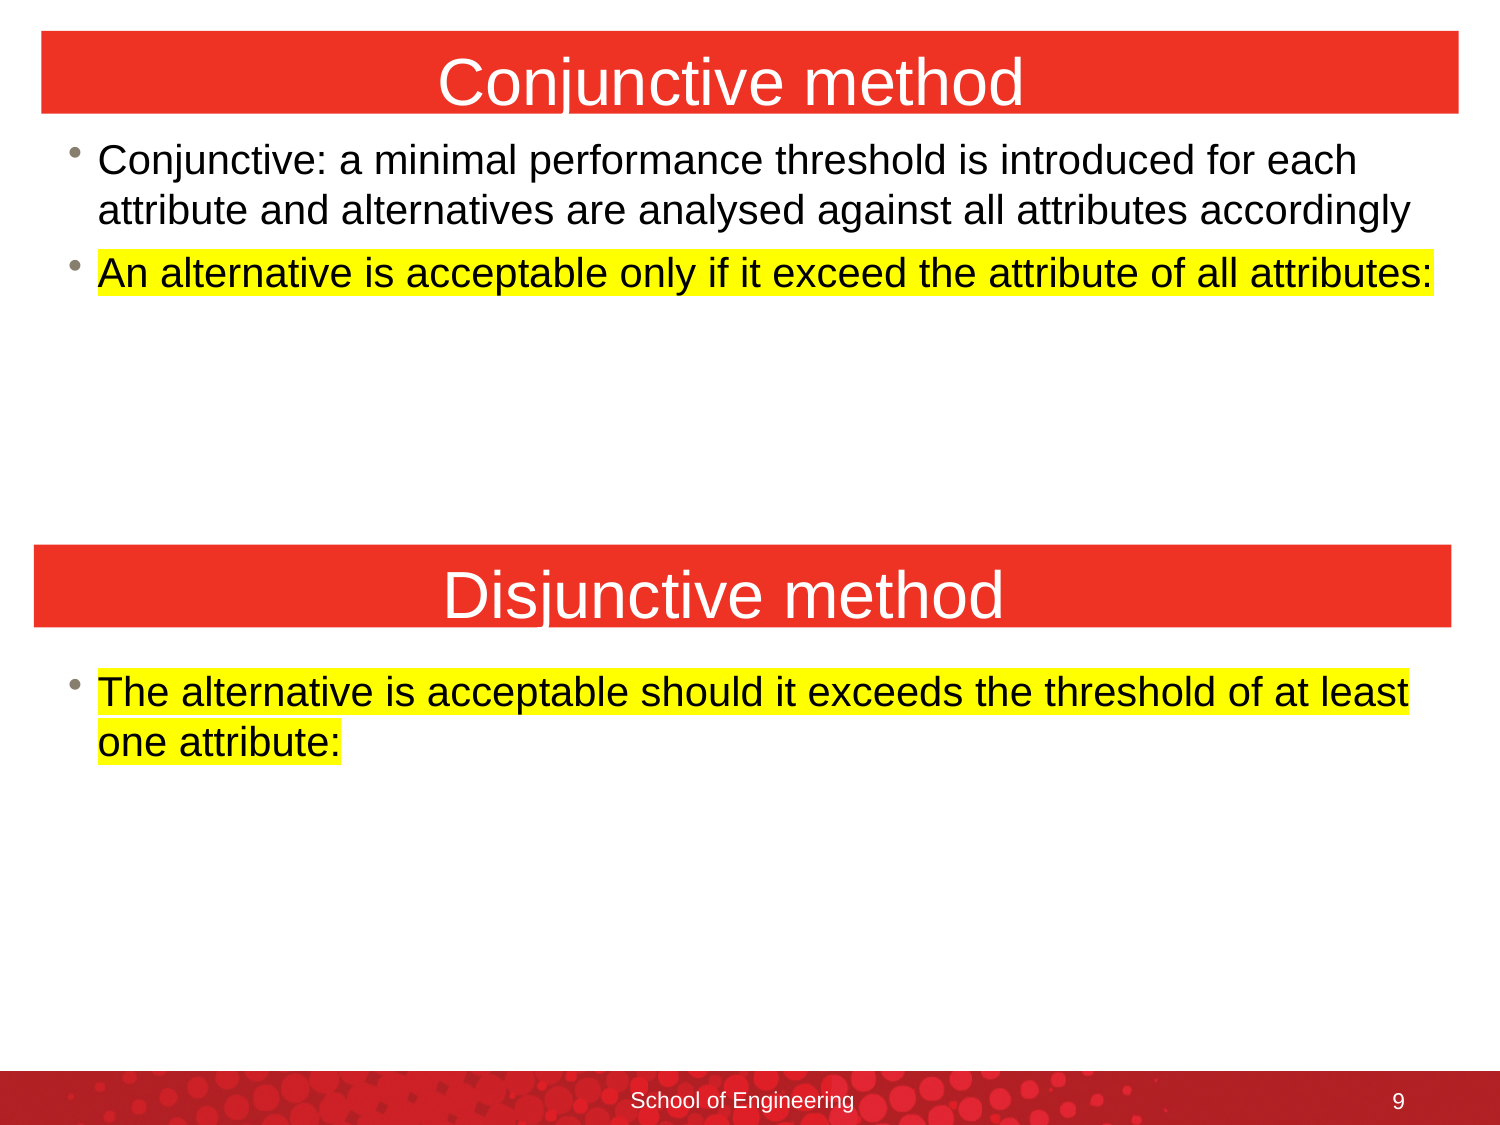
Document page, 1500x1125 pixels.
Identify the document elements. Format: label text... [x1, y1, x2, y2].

picture [0, 1071, 1500, 1125]
slide_number 9 [1069, 1078, 1421, 1115]
title Conjunctive method [41, 30, 1459, 114]
footer School of Engineering [428, 1078, 1058, 1115]
text_box Disjunctive method [33, 544, 1452, 628]
